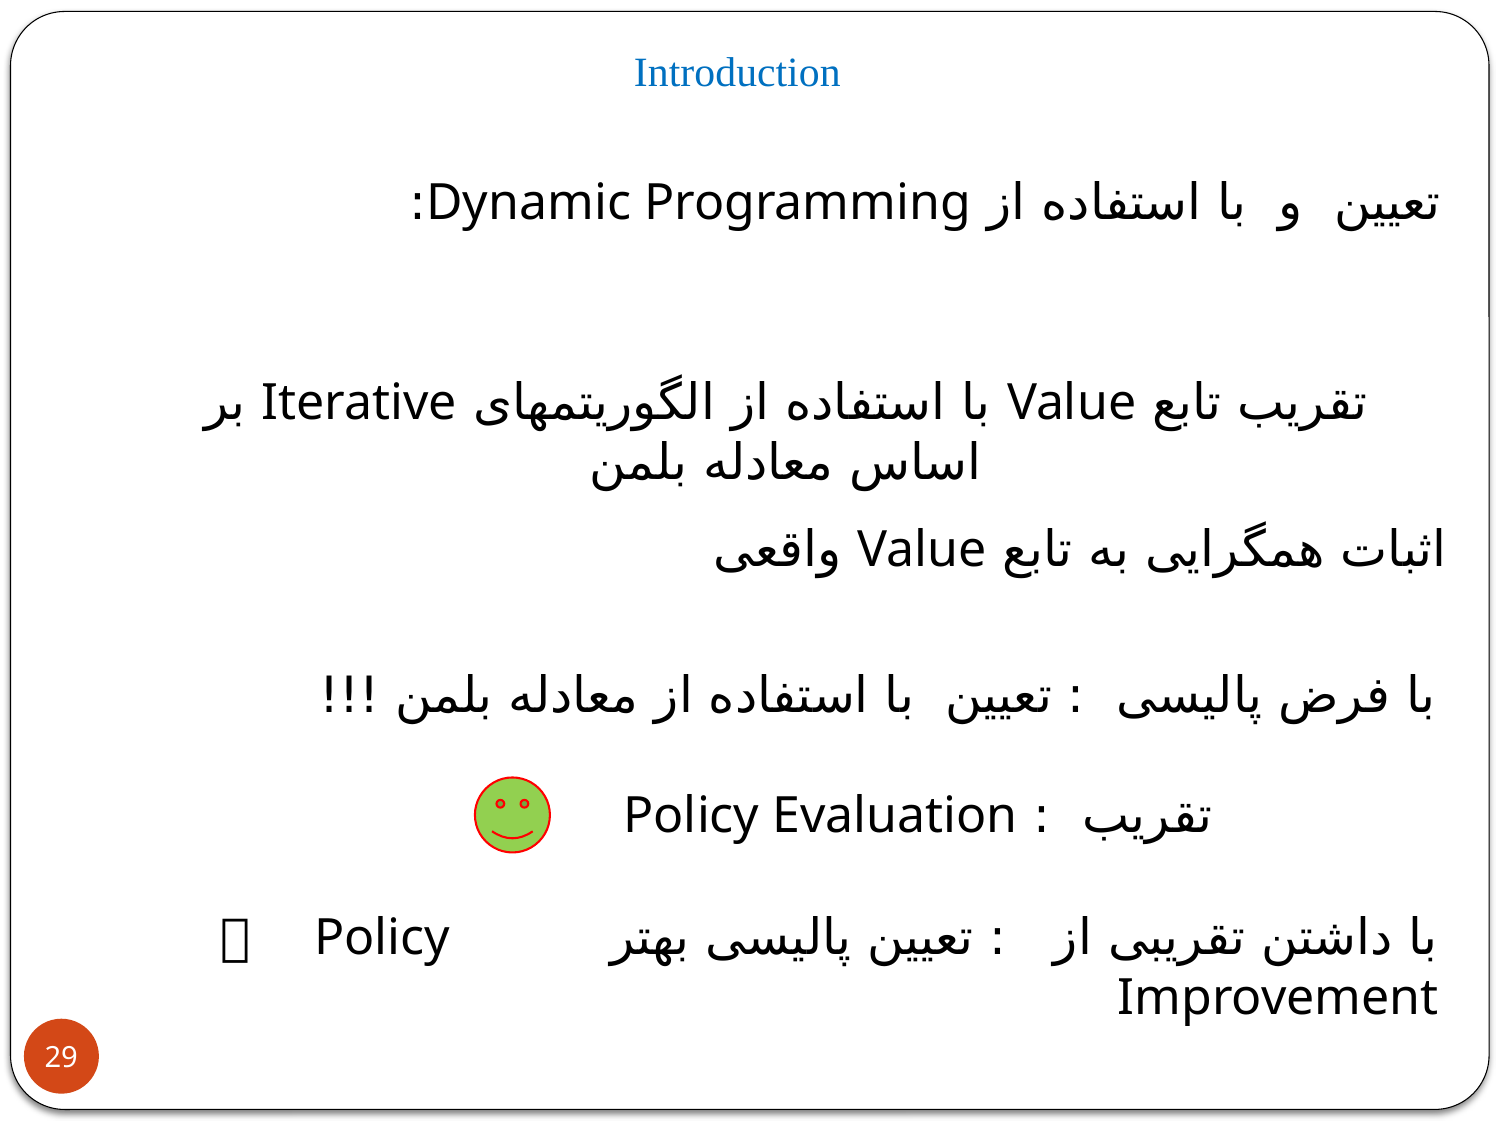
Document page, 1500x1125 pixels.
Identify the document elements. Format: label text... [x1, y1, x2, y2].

text_box تقریب تابع Value با استفاده از الگوریتمهای Iterative بر اساس معادله بلمن [120, 362, 1452, 497]
text_box Introduction [62, 37, 1413, 113]
text_box [473, 776, 551, 854]
text_box اثبات همگرایی به تابع Value واقعی [130, 508, 1462, 584]
slide_number 29 [23, 1018, 99, 1094]
